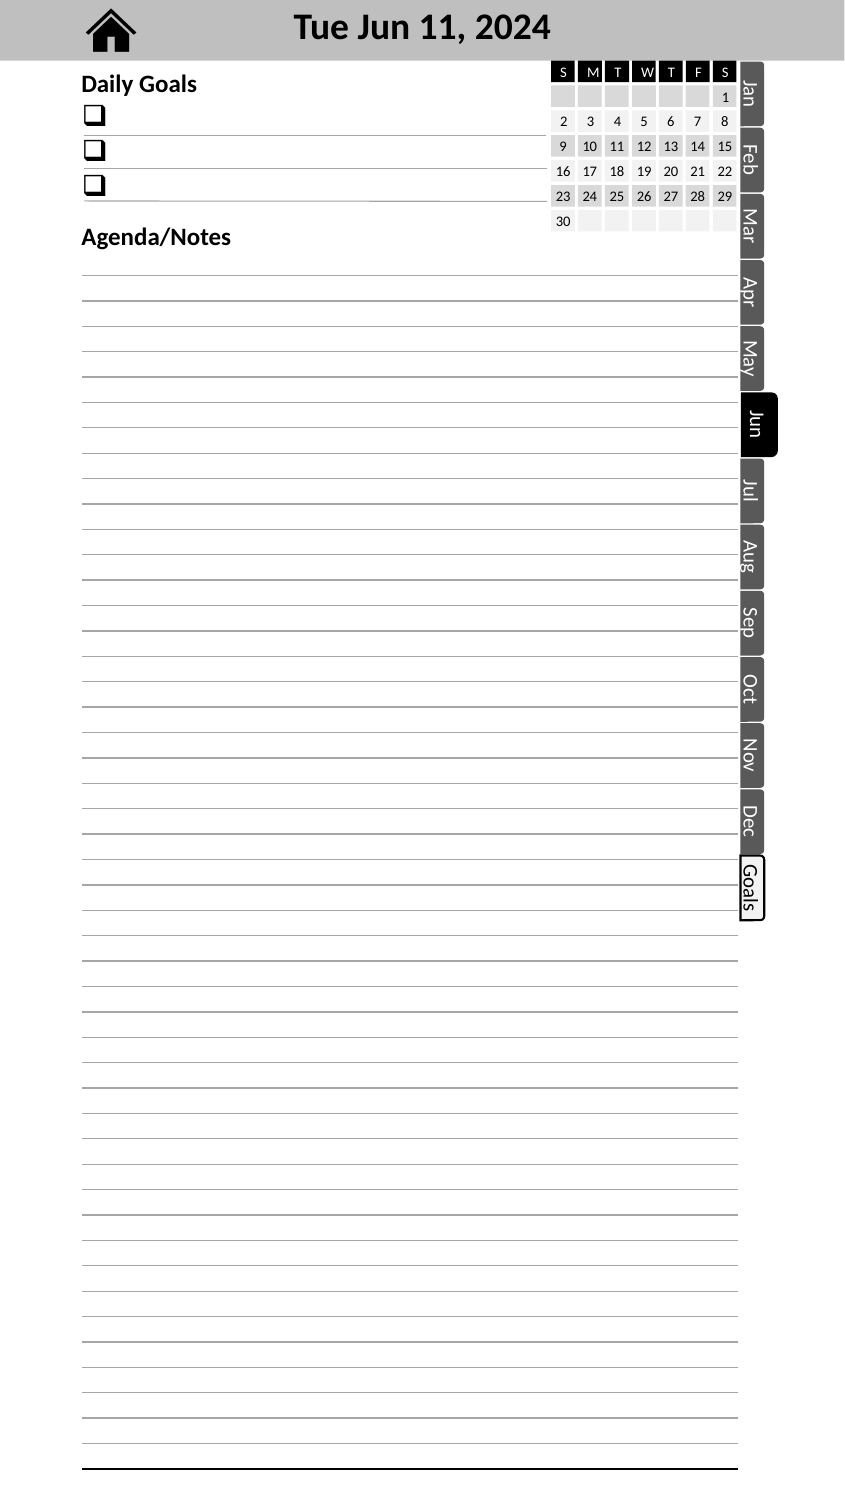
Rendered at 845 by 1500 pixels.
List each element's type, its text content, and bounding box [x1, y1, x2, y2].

picture [82, 1, 140, 59]
list Tue Jun 11, 2024 [190, 0, 655, 61]
